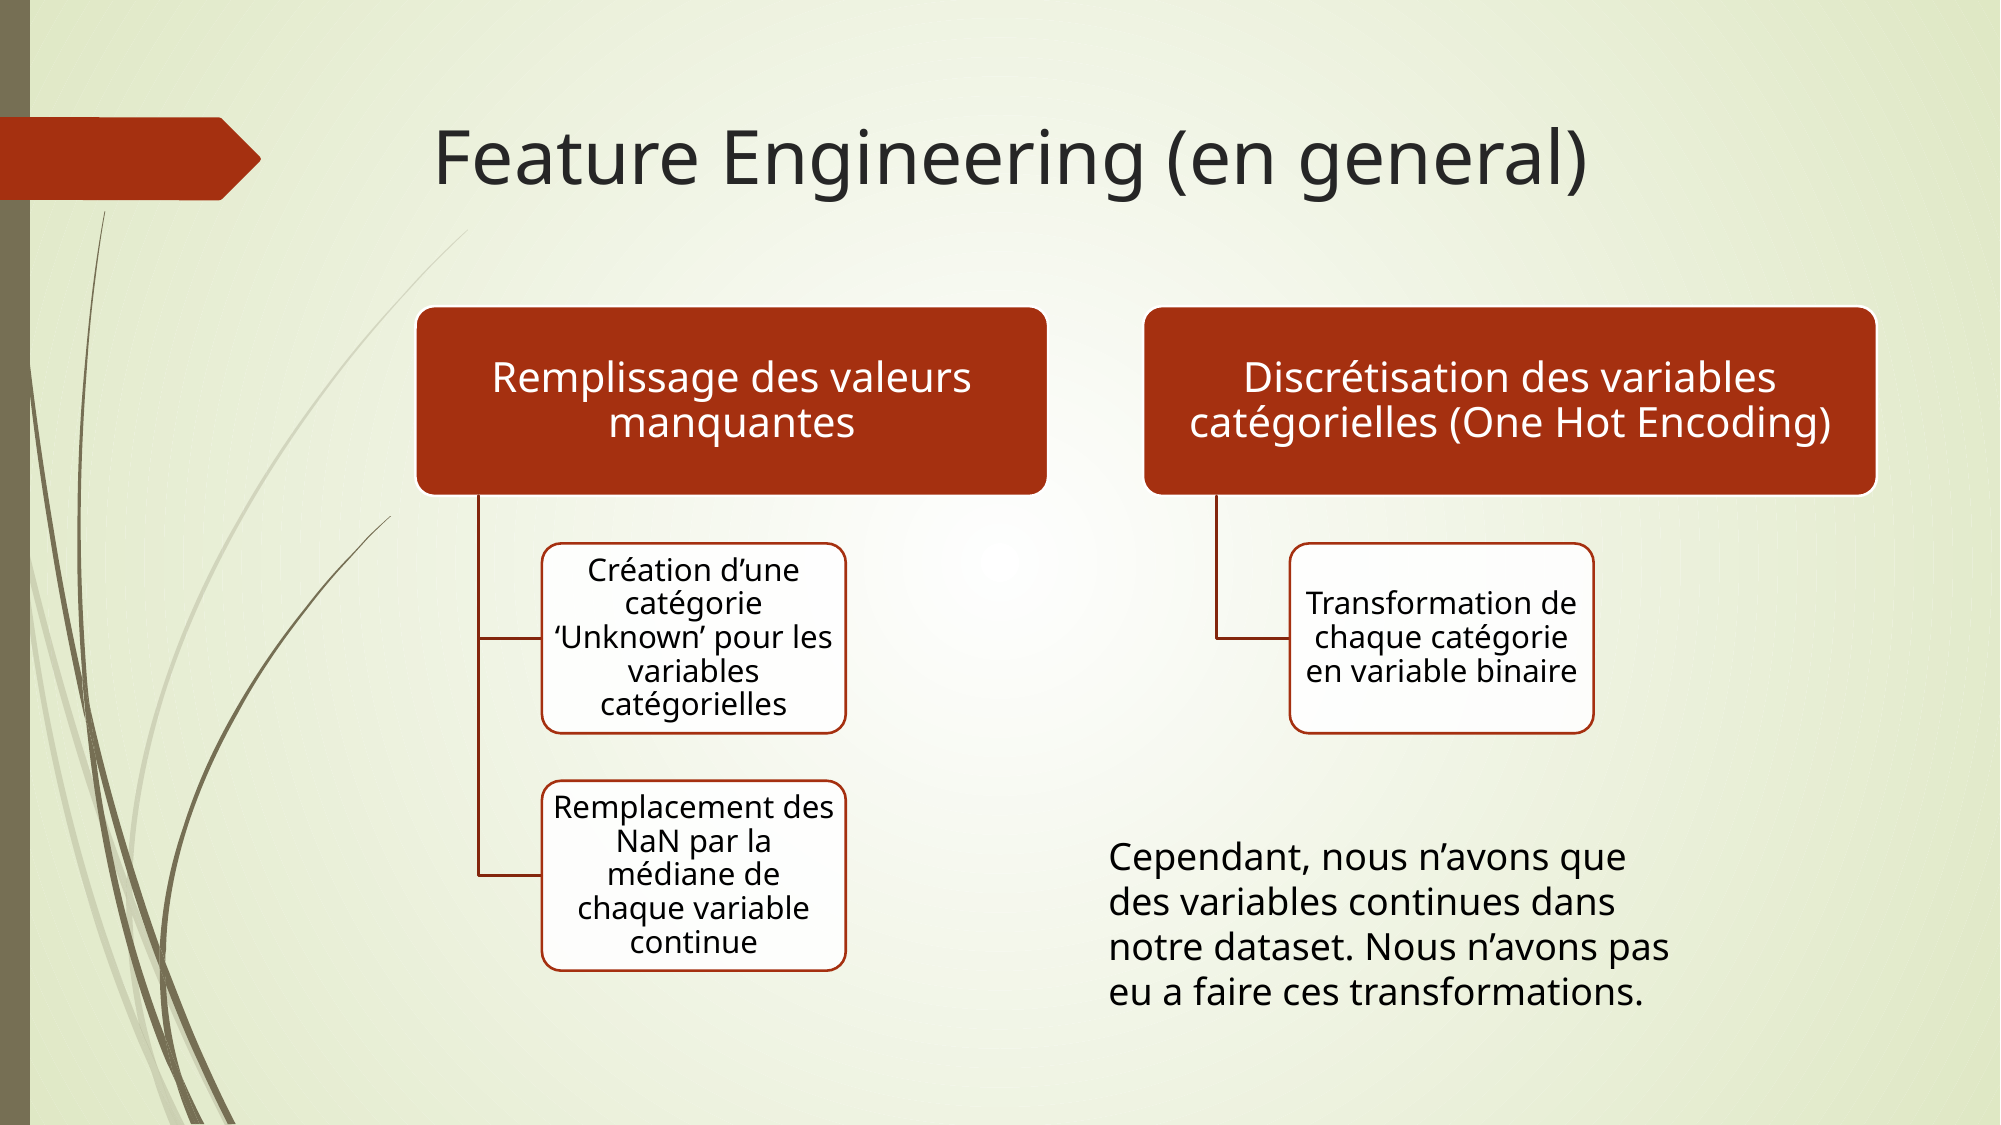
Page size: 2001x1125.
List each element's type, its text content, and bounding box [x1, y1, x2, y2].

text_box Cependant, nous n’avons que des variables continues dans notre dataset. Nous n’avons pas eu a faire ces transformations. [1100, 979, 1686, 1021]
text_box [415, 305, 1878, 971]
title Feature Engineering (en general) [424, 101, 1888, 313]
